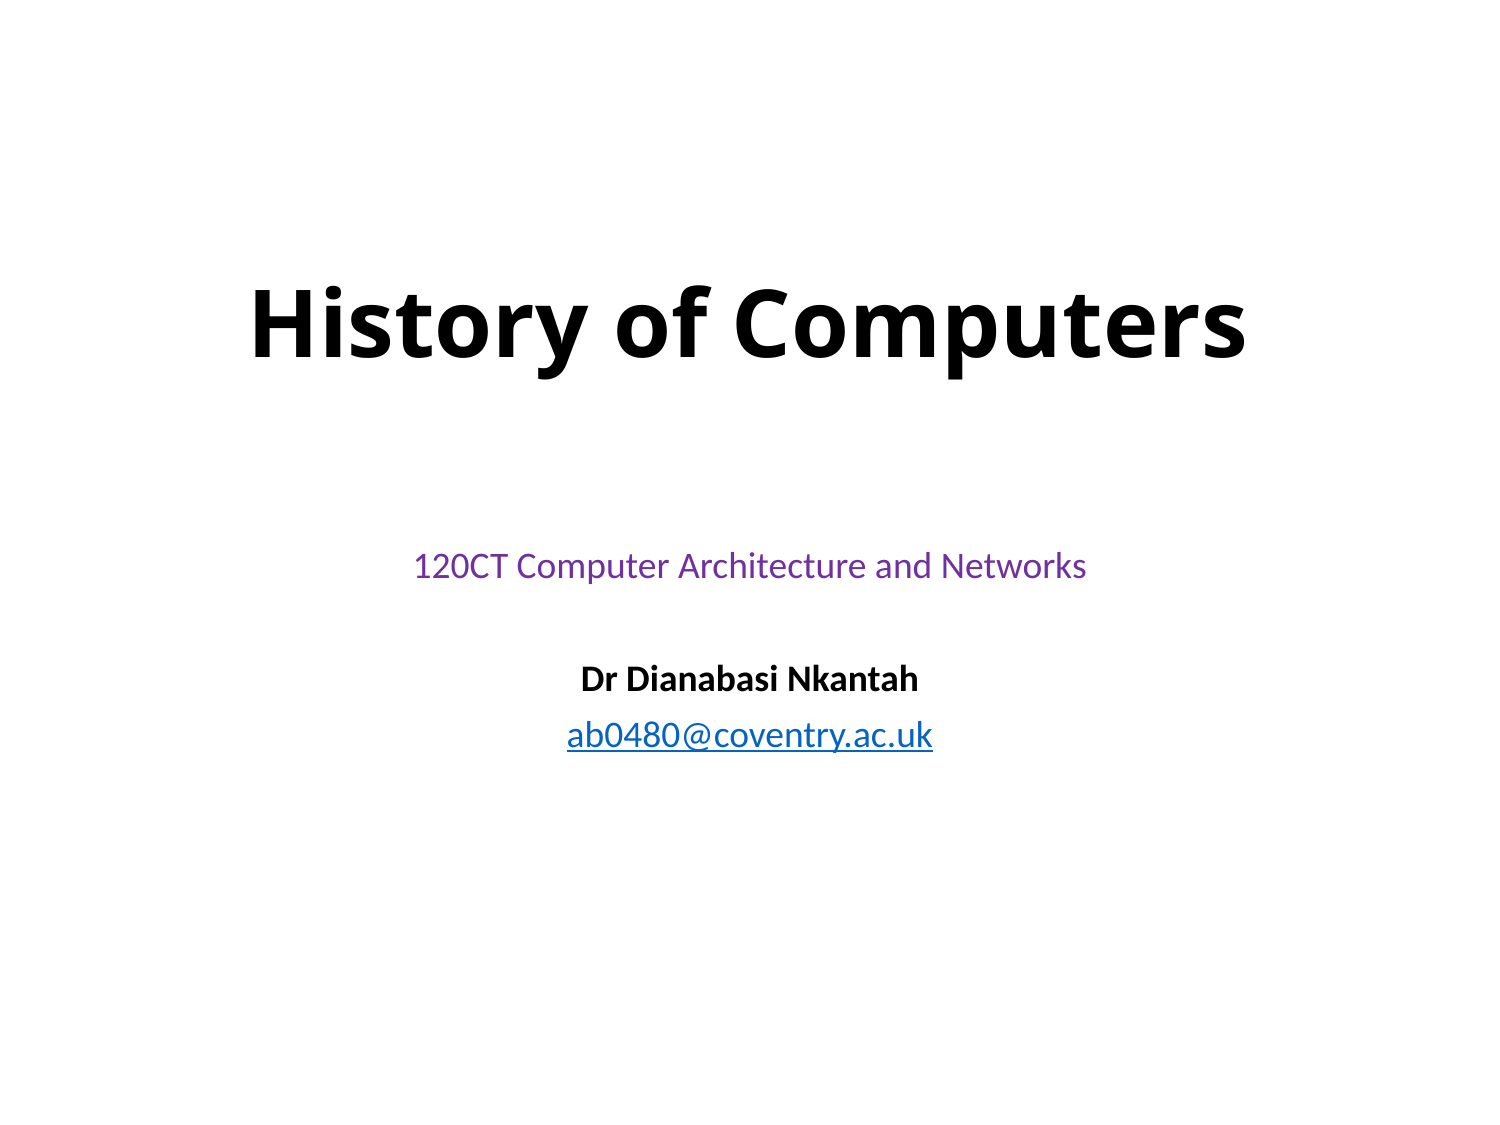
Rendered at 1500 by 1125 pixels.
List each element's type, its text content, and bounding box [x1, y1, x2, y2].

subtitle 120CT Computer Architecture and Networks Dr Dianabasi Nkantah ab0480@coventry.ac.uk [112, 538, 1388, 811]
title History of Computers [110, 113, 1386, 386]
